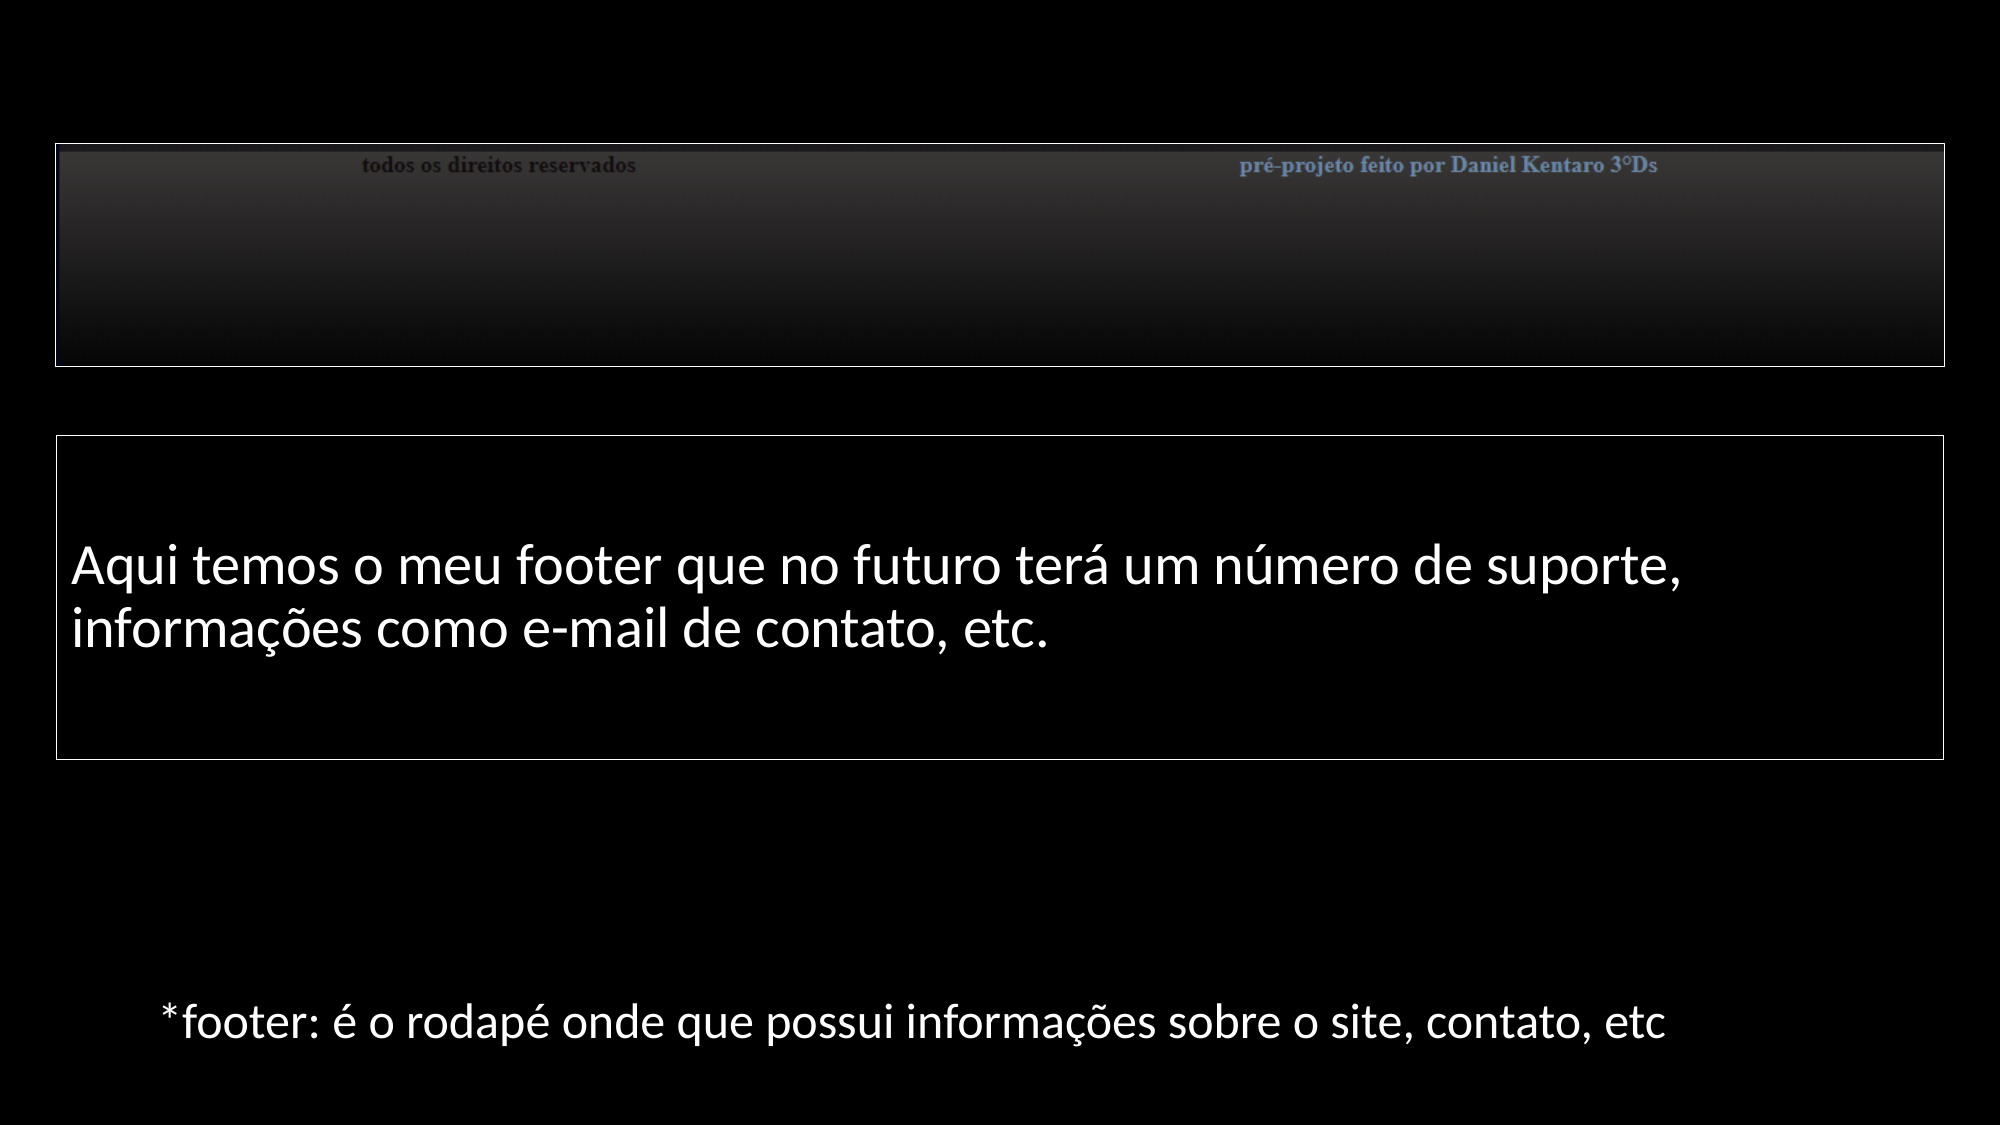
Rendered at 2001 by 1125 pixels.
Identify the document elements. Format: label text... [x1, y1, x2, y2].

text_box *footer: é o rodapé onde que possui informações sobre o site, contato, etc [142, 980, 1858, 1056]
picture [56, 144, 1944, 366]
list Aqui temos o meu footer que no futuro terá um número de suporte, informações como e-mail de contato, etc. [56, 435, 1944, 760]
